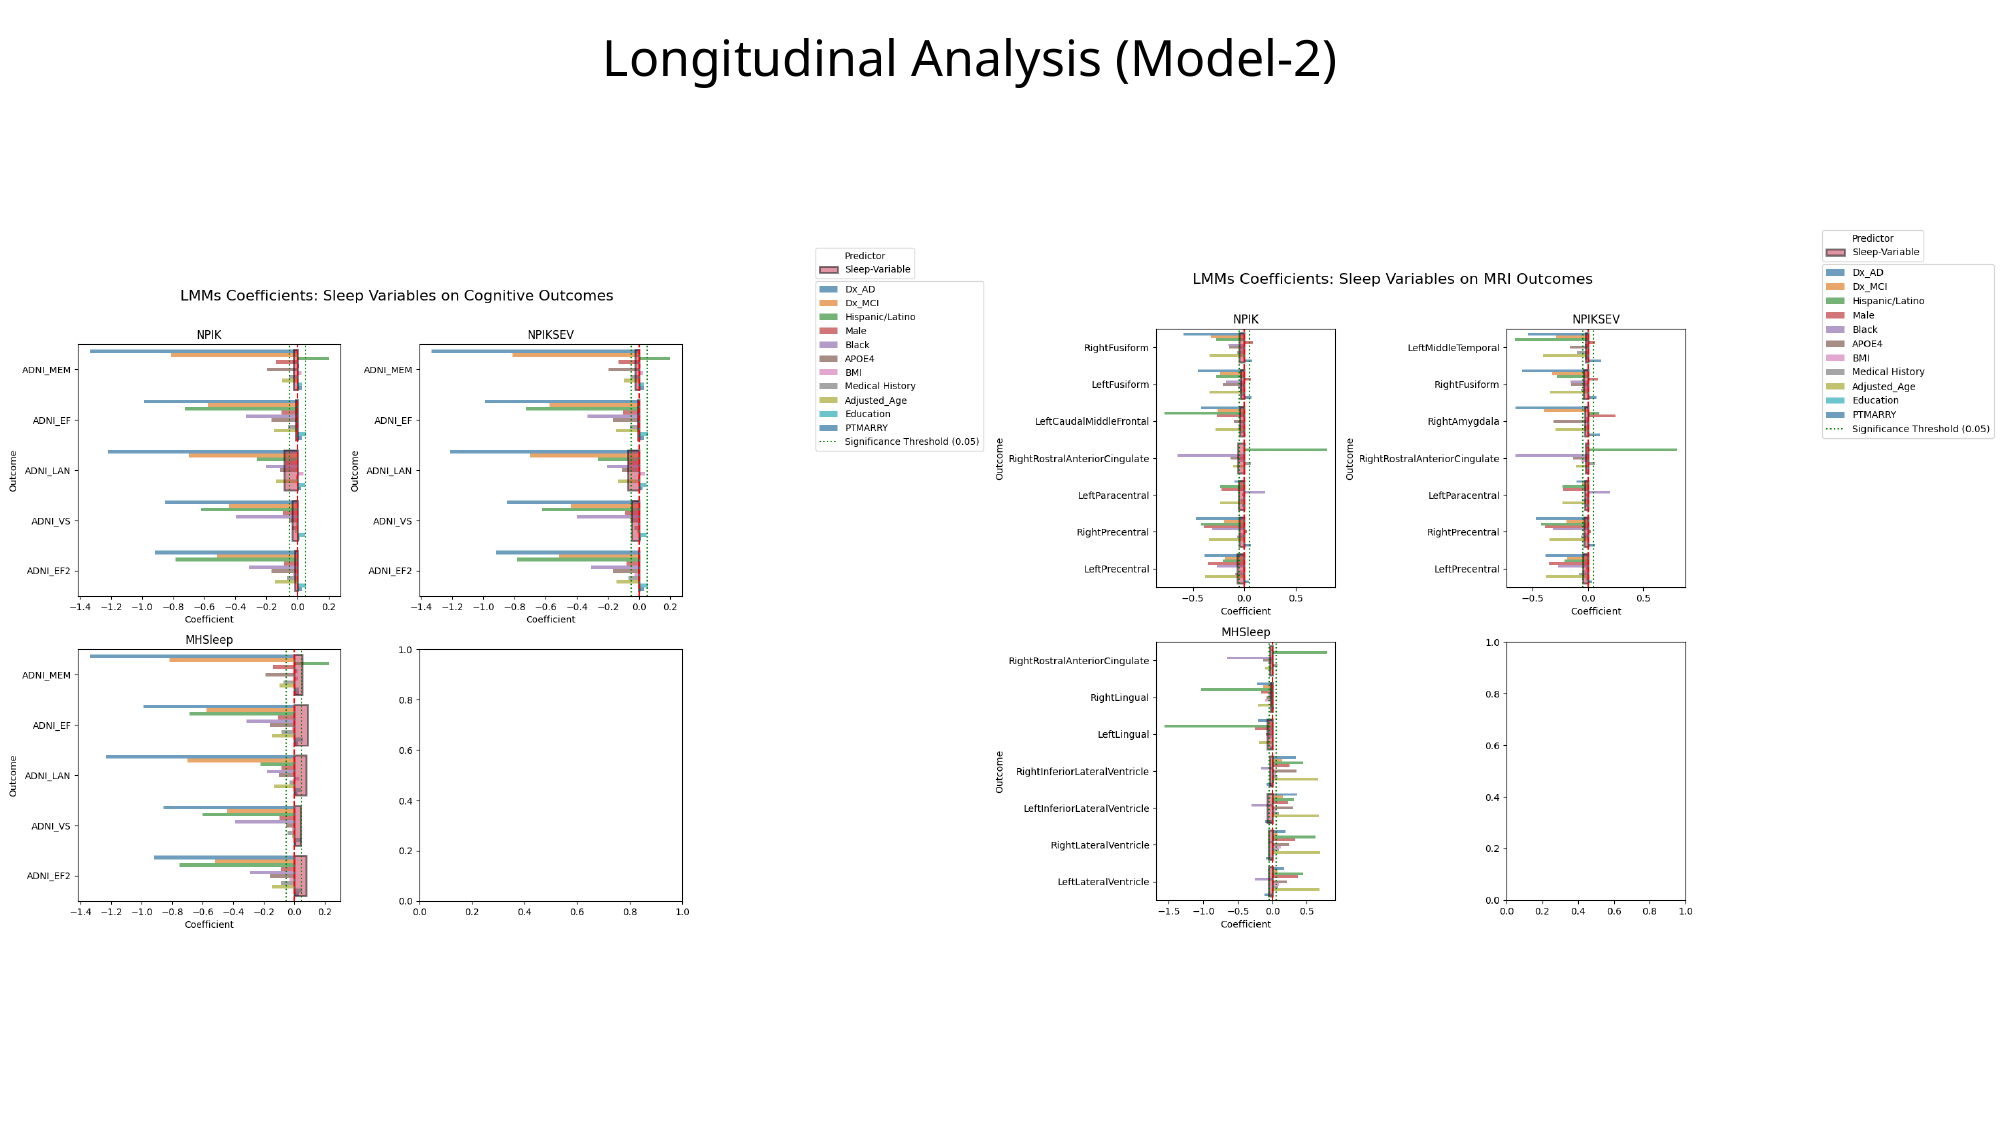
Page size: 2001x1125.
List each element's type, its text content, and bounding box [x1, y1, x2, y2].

title Longitudinal Analysis (Model-2) [107, 19, 1833, 101]
picture [2, 223, 2000, 937]
